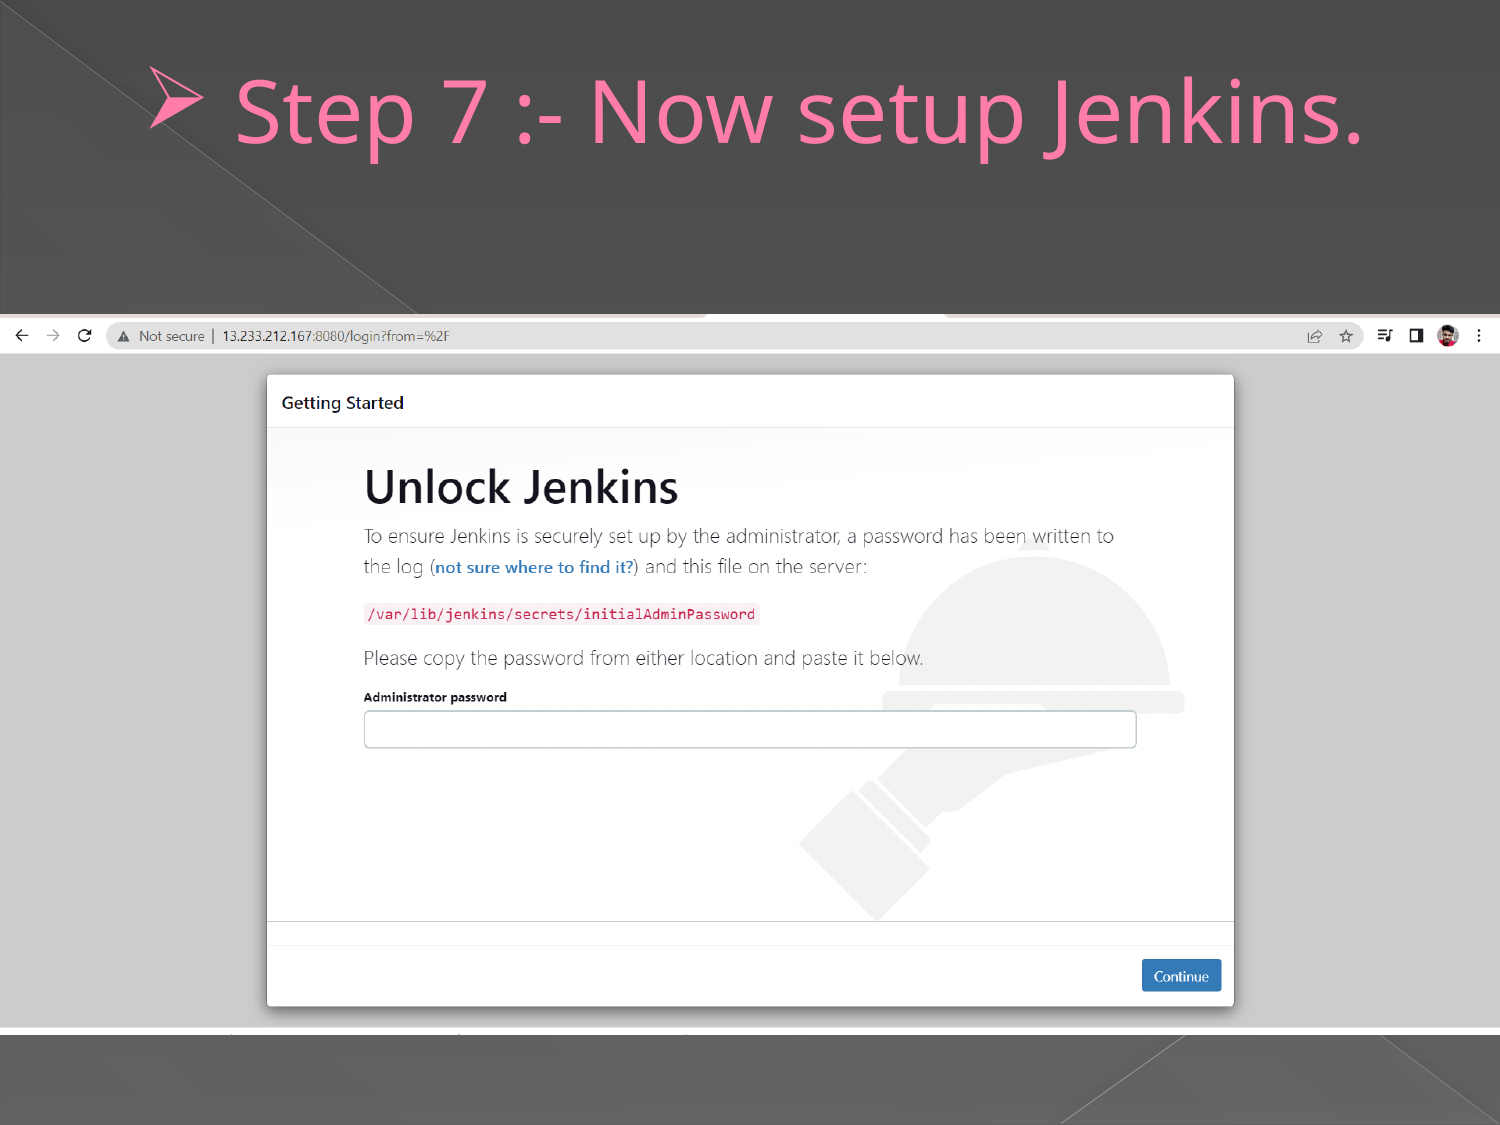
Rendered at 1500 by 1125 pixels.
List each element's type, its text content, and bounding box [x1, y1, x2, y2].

title Step 7 :- Now setup Jenkins. [75, 43, 1425, 173]
picture [0, 314, 1500, 1035]
